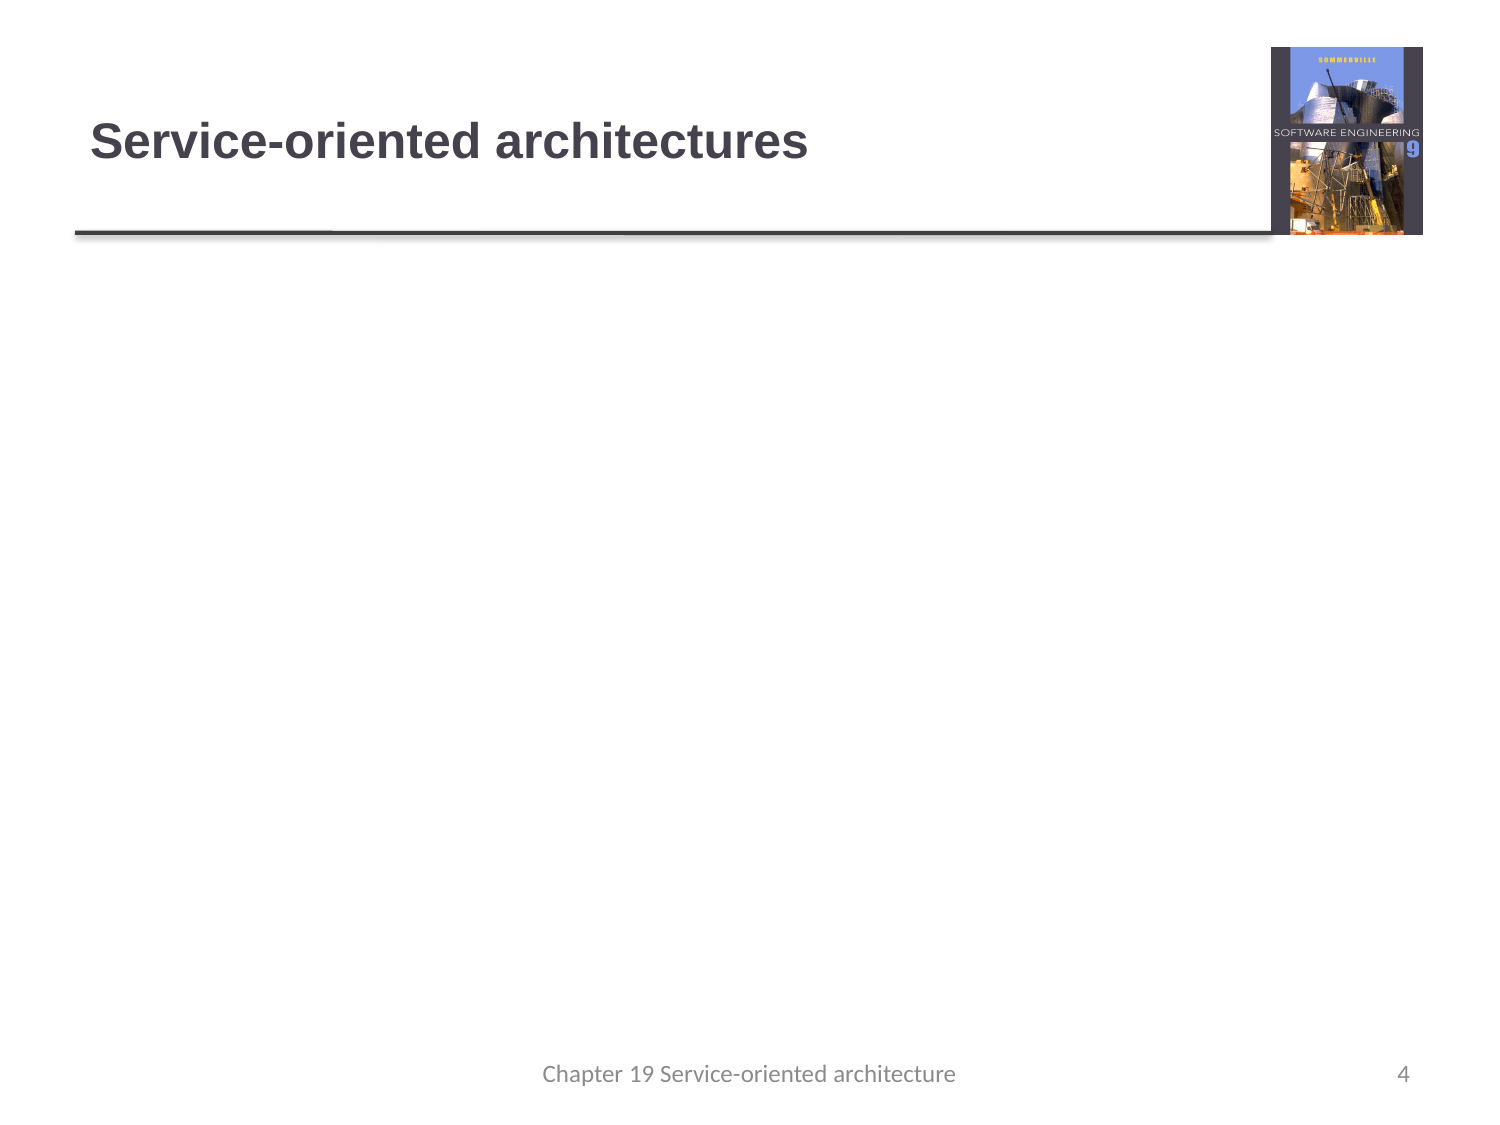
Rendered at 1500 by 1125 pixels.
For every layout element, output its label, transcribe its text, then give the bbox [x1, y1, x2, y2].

footer Chapter 19 Service-oriented architecture [512, 1042, 988, 1103]
slide_number 4 [1074, 1042, 1425, 1103]
title Service-oriented architectures [74, 44, 1272, 233]
picture [1272, 47, 1423, 235]
